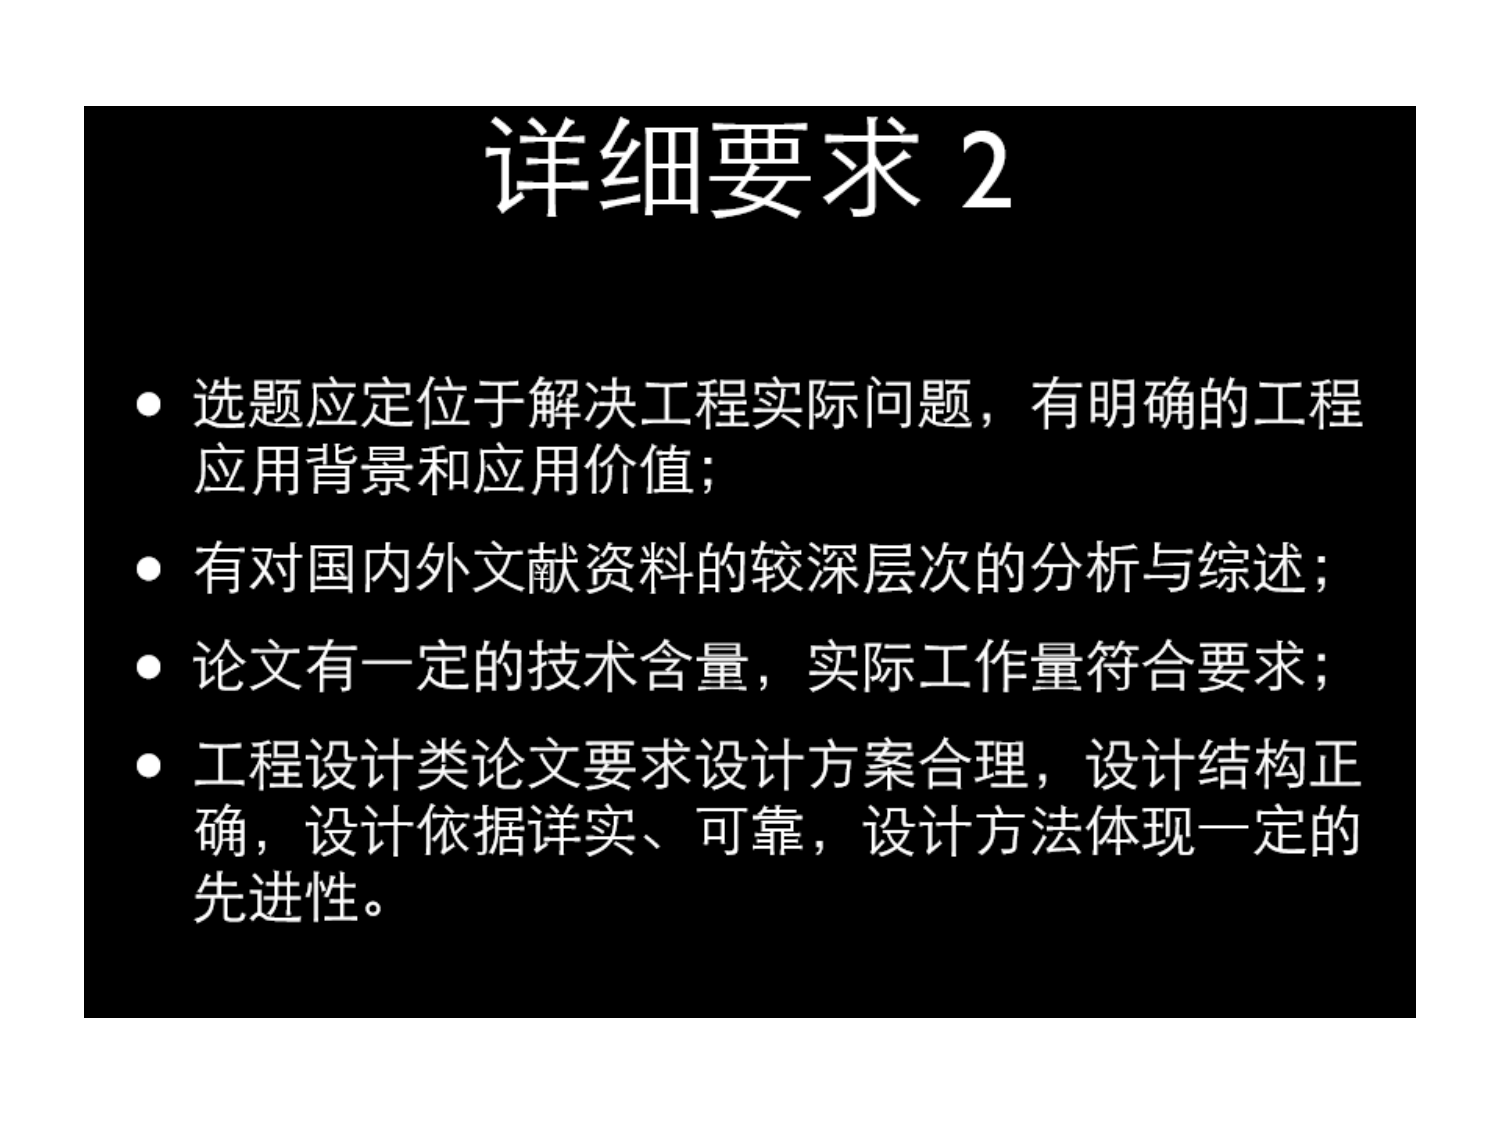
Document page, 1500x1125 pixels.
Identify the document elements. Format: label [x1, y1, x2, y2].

picture [84, 106, 1416, 1019]
